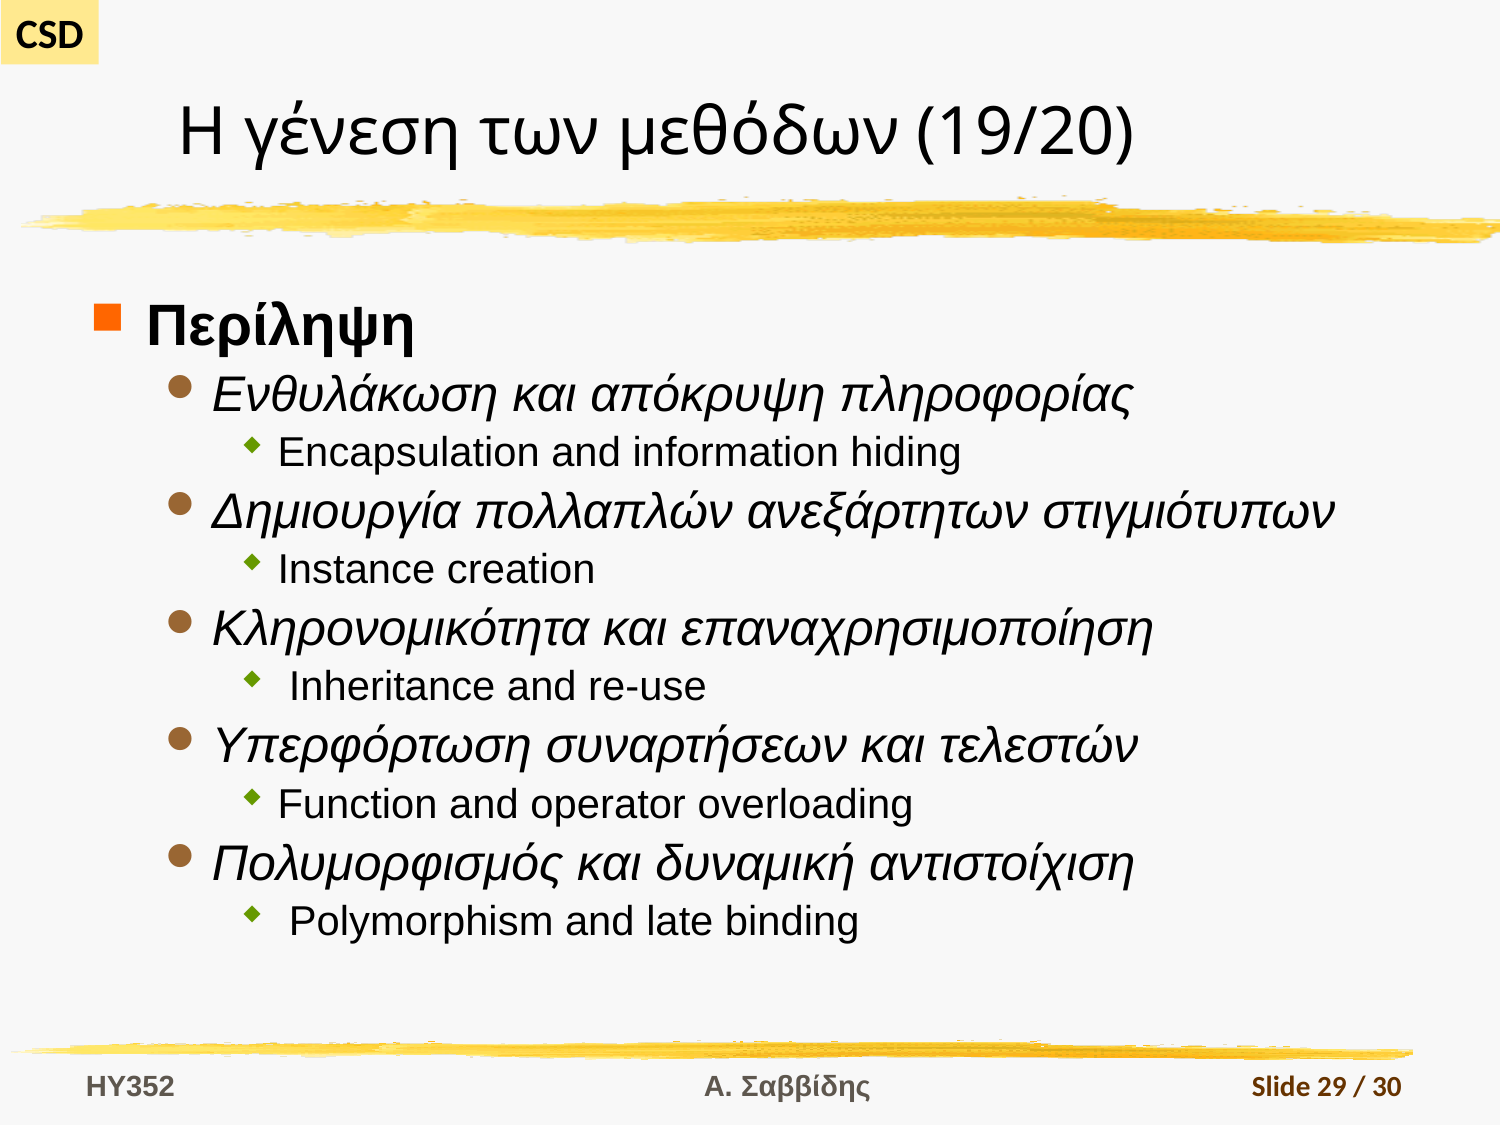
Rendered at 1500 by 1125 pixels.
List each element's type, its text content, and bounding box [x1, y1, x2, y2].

footer Α. Σαββίδης [549, 1034, 1025, 1110]
picture [1025, 1037, 1104, 1064]
list Περίληψη Ενθυλάκωση και απόκρυψη πληροφορίας Encapsulation and information hiding Δημιουργία πολλαπλών ανεξάρτητων στιγμιότυπων Instance creation Κληρονομικότητα και επαναχρησιμοποίηση Inheritance and re-use Υπερφόρτωση συναρτήσεων και τελεστών Function and operator overloading Πολυμορφισμός και δυναμική αντιστοίχιση Polymorphism and late binding [75, 287, 1438, 1013]
picture [21, 190, 1500, 254]
picture [400, 1037, 549, 1064]
picture [11, 1037, 70, 1064]
slide_number Slide 29 / 30 [1104, 1034, 1417, 1110]
title Η γένεση των μεθόδων (19/20) [162, 24, 1500, 175]
slide_number HY352 [70, 1034, 400, 1110]
